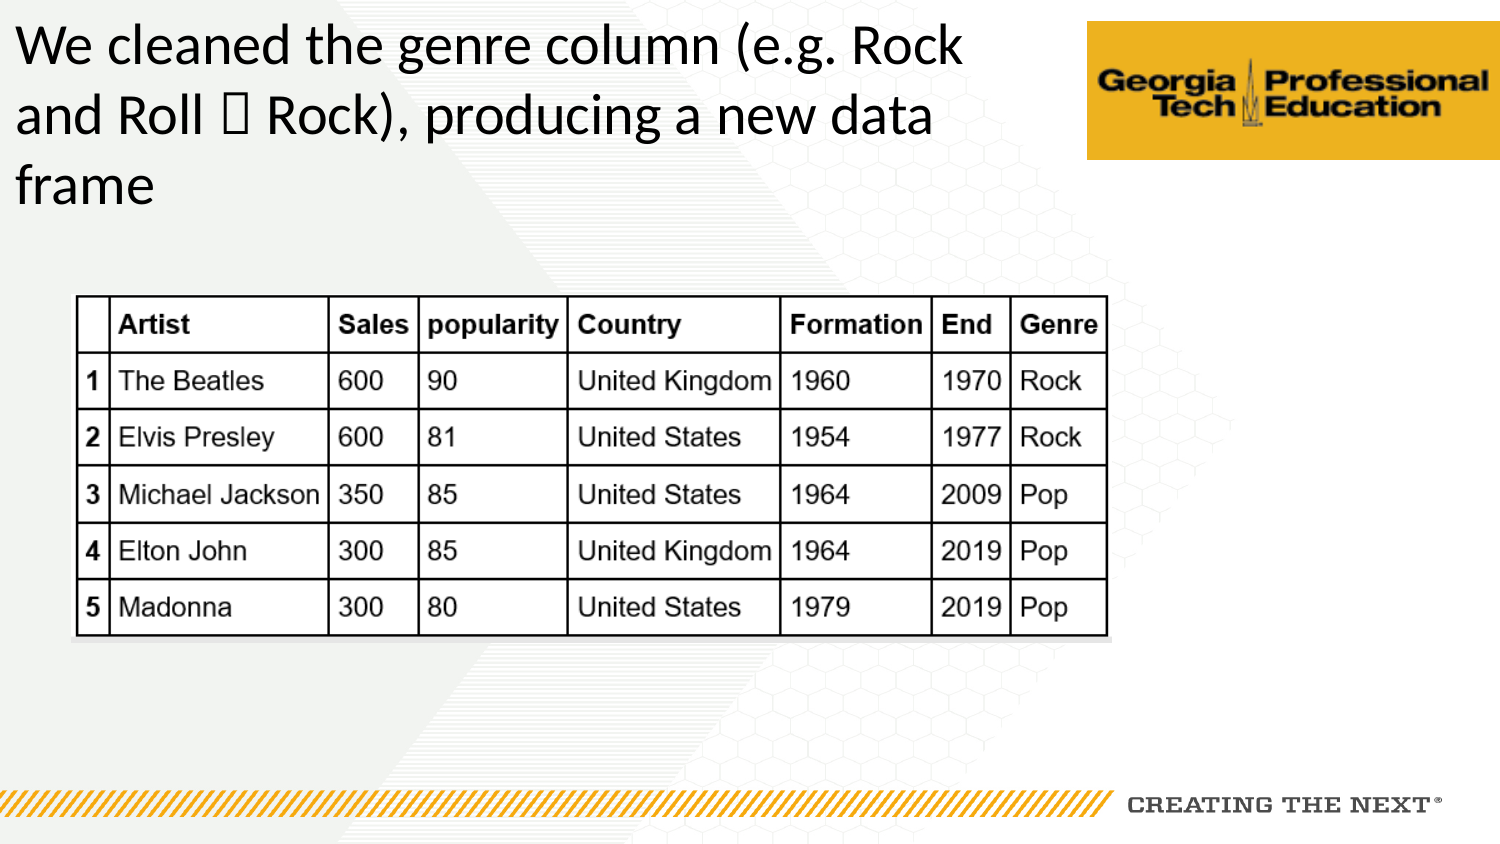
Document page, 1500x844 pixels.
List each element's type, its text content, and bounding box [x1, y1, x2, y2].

title We cleaned the genre column (e.g. Rock and Roll  Rock), producing a new data frame [0, 0, 1023, 222]
picture [0, 0, 1500, 844]
